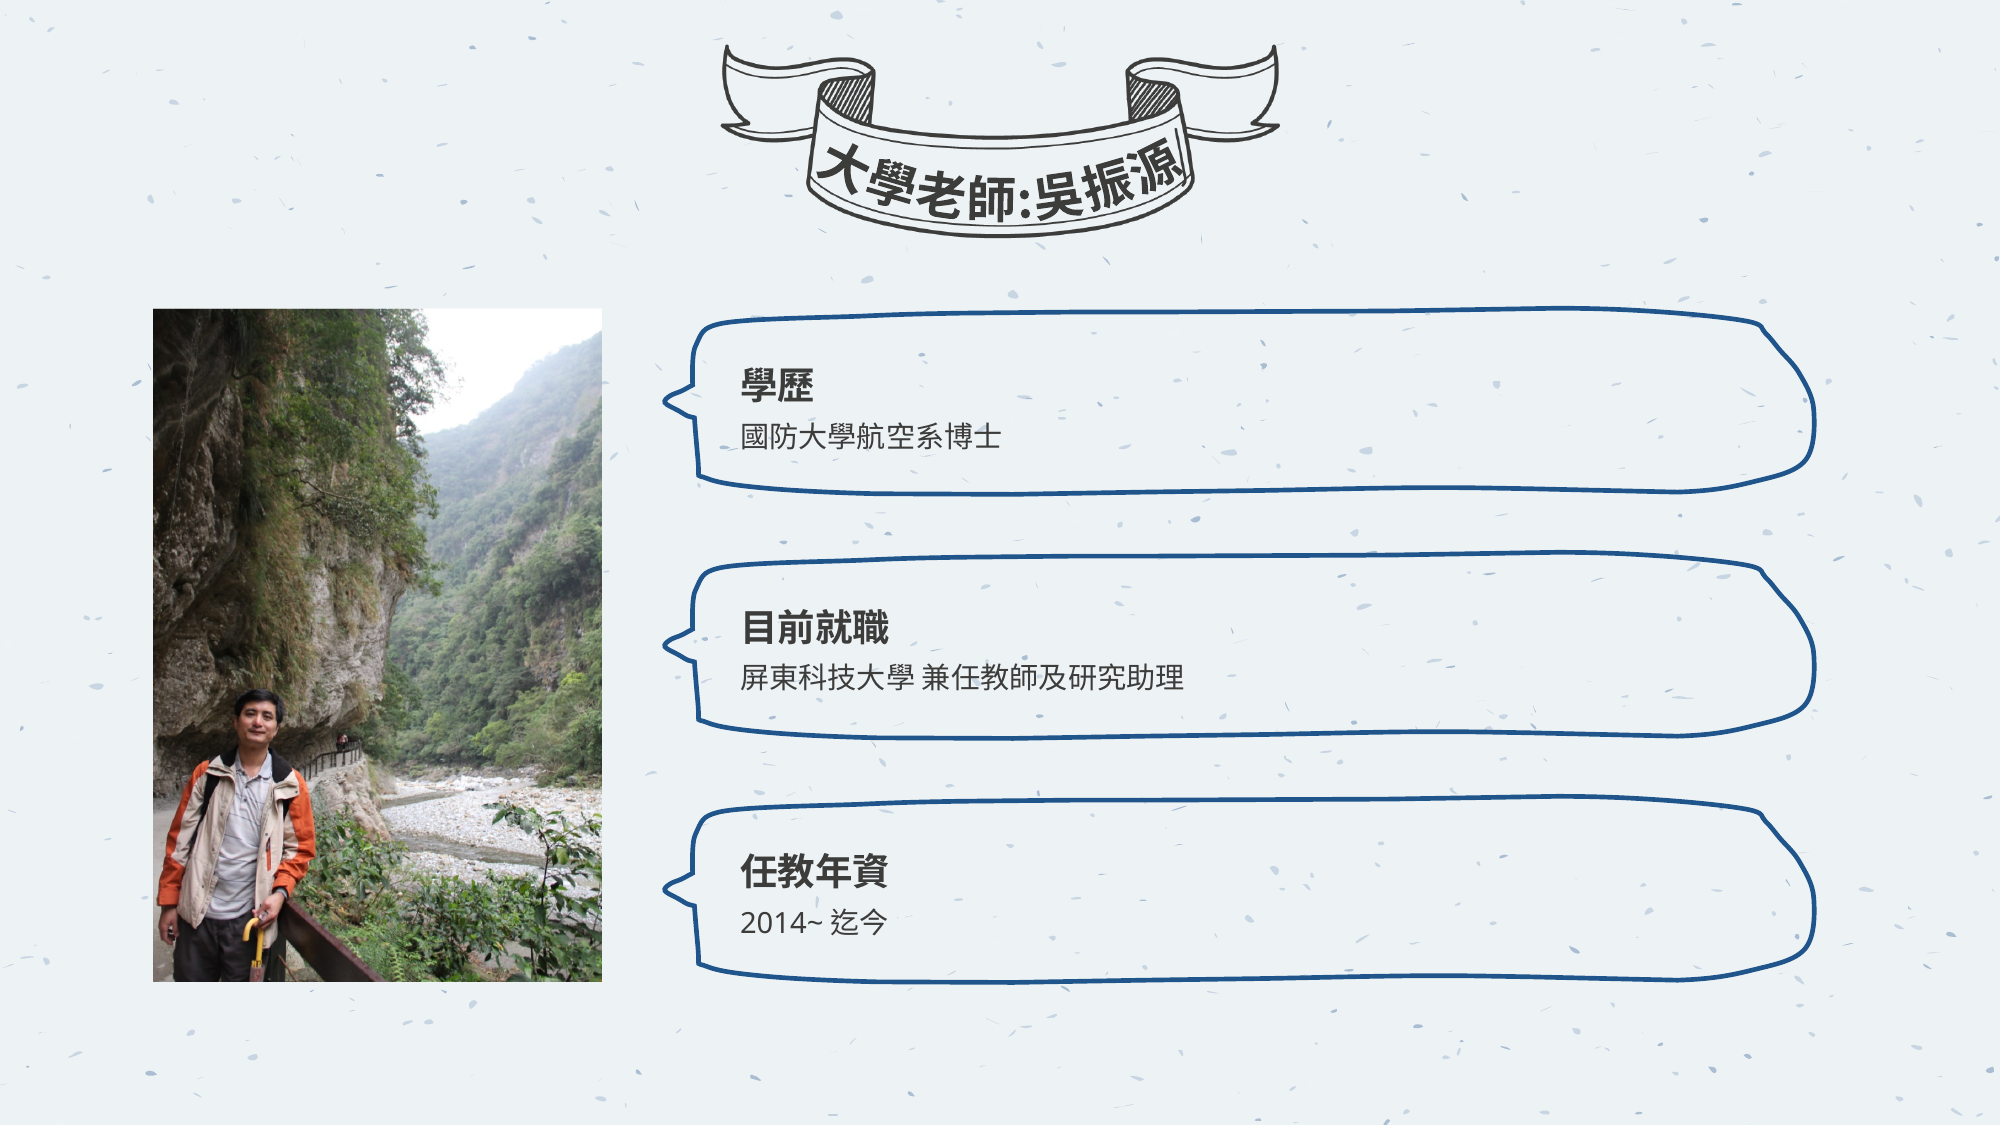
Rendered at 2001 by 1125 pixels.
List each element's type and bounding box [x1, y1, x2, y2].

text_box [714, 552, 1815, 739]
text_box [664, 308, 1815, 495]
picture [720, 44, 1280, 239]
text_box [664, 796, 1815, 983]
picture [40, 309, 714, 981]
